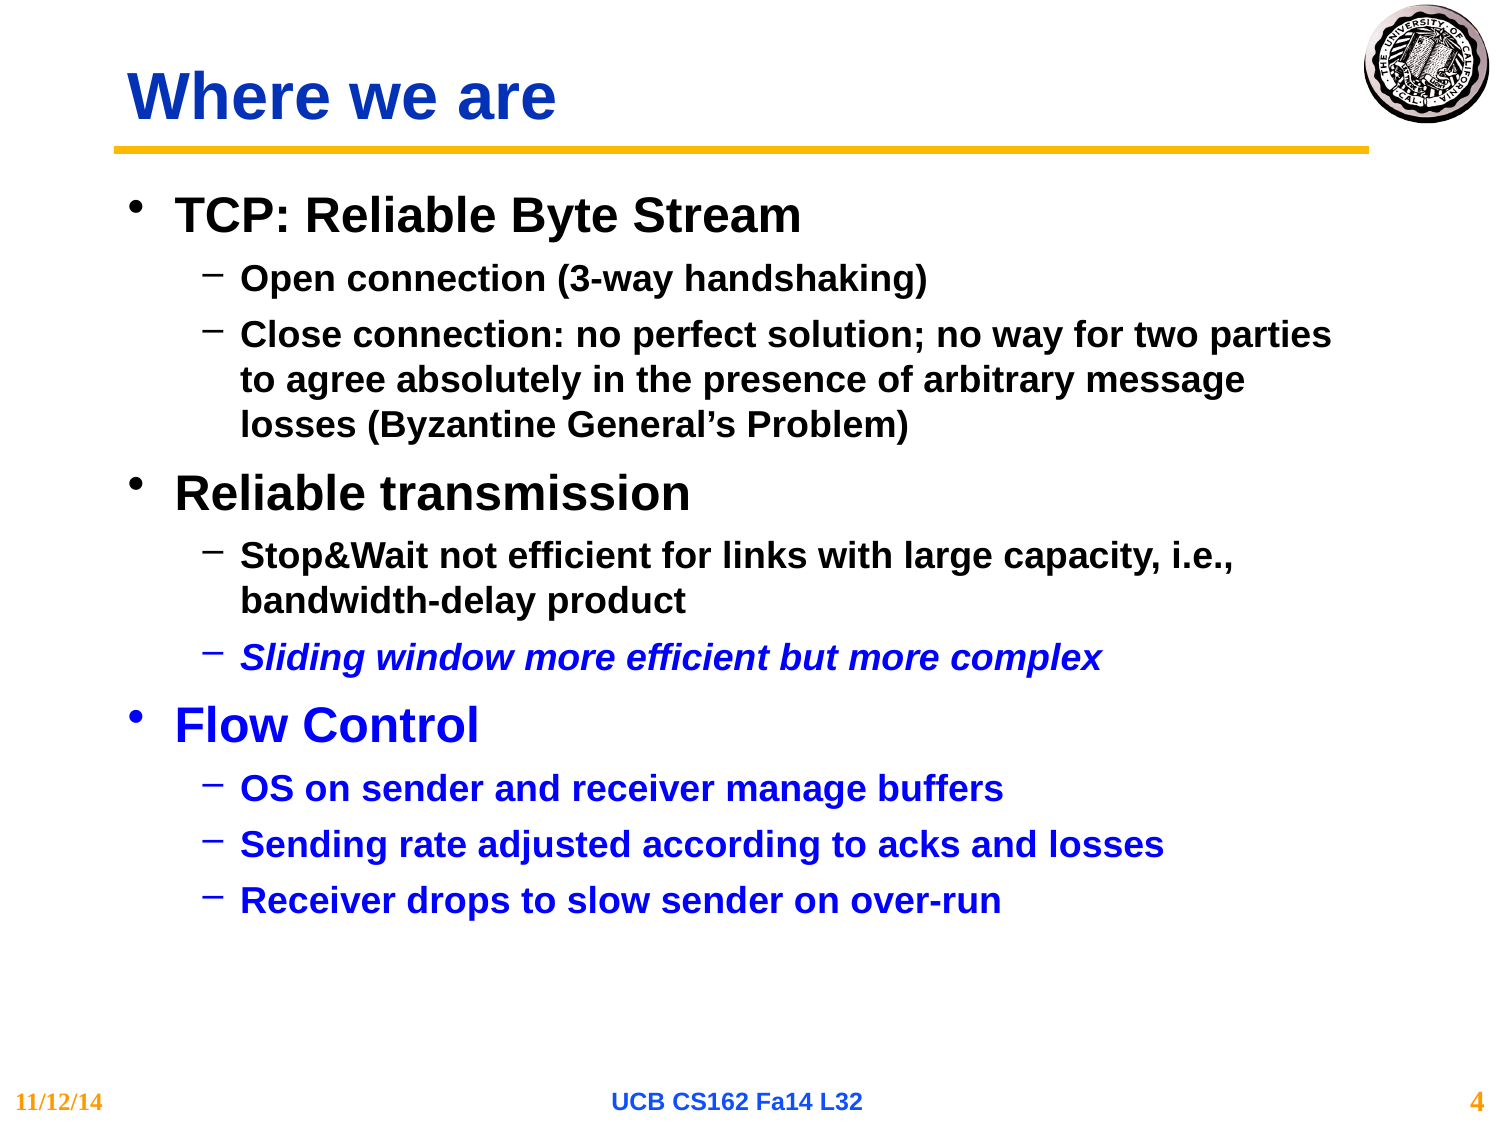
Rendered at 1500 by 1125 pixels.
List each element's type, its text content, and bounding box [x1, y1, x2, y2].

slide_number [0, 1074, 251, 1125]
title Where we are [112, 37, 1375, 159]
picture [1350, 0, 1500, 127]
footer UCB CS162 Fa14 L32 [499, 1074, 976, 1125]
list TCP: Reliable Byte Stream Open connection (3-way handshaking) Close connection: no perfect solution; no way for two parties to agree absolutely in the presence of arbitrary message losses (Byzantine General’s Problem) Reliable transmission Stop&Wait not efficient for links with large capacity, i.e., bandwidth-delay product Sliding window more efficient but more complex Flow Control OS on sender and receiver manage buffers Sending rate adjusted according to acks and losses Receiver drops to slow sender on over-run [112, 174, 1363, 1038]
slide_number 4 [1412, 1074, 1500, 1125]
